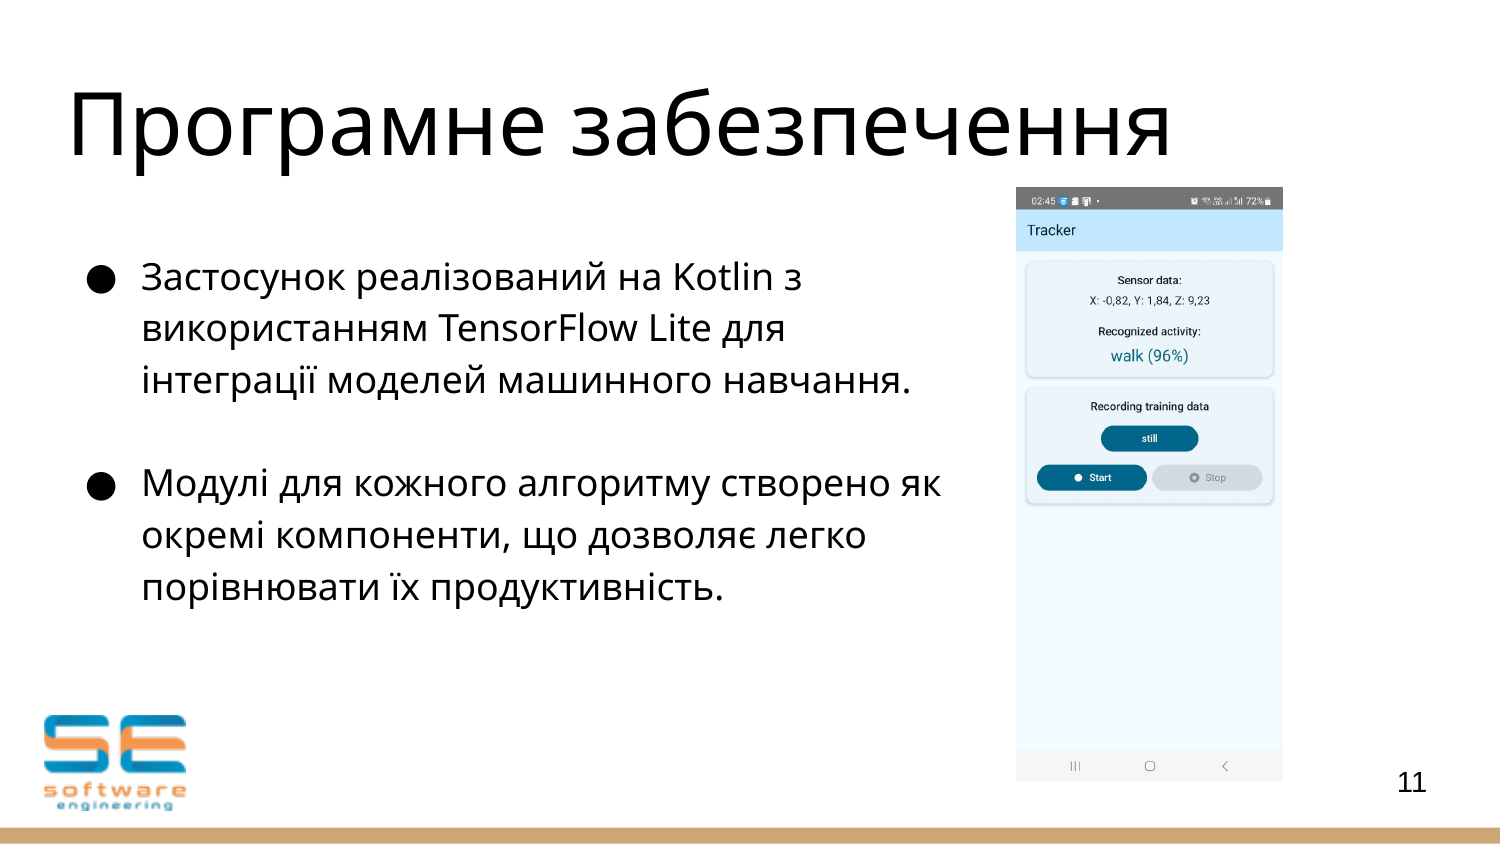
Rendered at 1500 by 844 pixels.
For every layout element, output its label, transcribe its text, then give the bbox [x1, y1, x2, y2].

picture [1015, 187, 1284, 782]
title Програмне забезпечення [51, 51, 1449, 188]
picture [43, 714, 186, 811]
list Застосунок реалізований на Kotlin з використанням TensorFlow Lite для інтеграції моделей машинного навчання. Модулі для кожного алгоритму створено як окремі компоненти, що дозволяє легко порівнювати їх продуктивність. [51, 230, 962, 781]
text_box 11 [1382, 755, 1500, 806]
